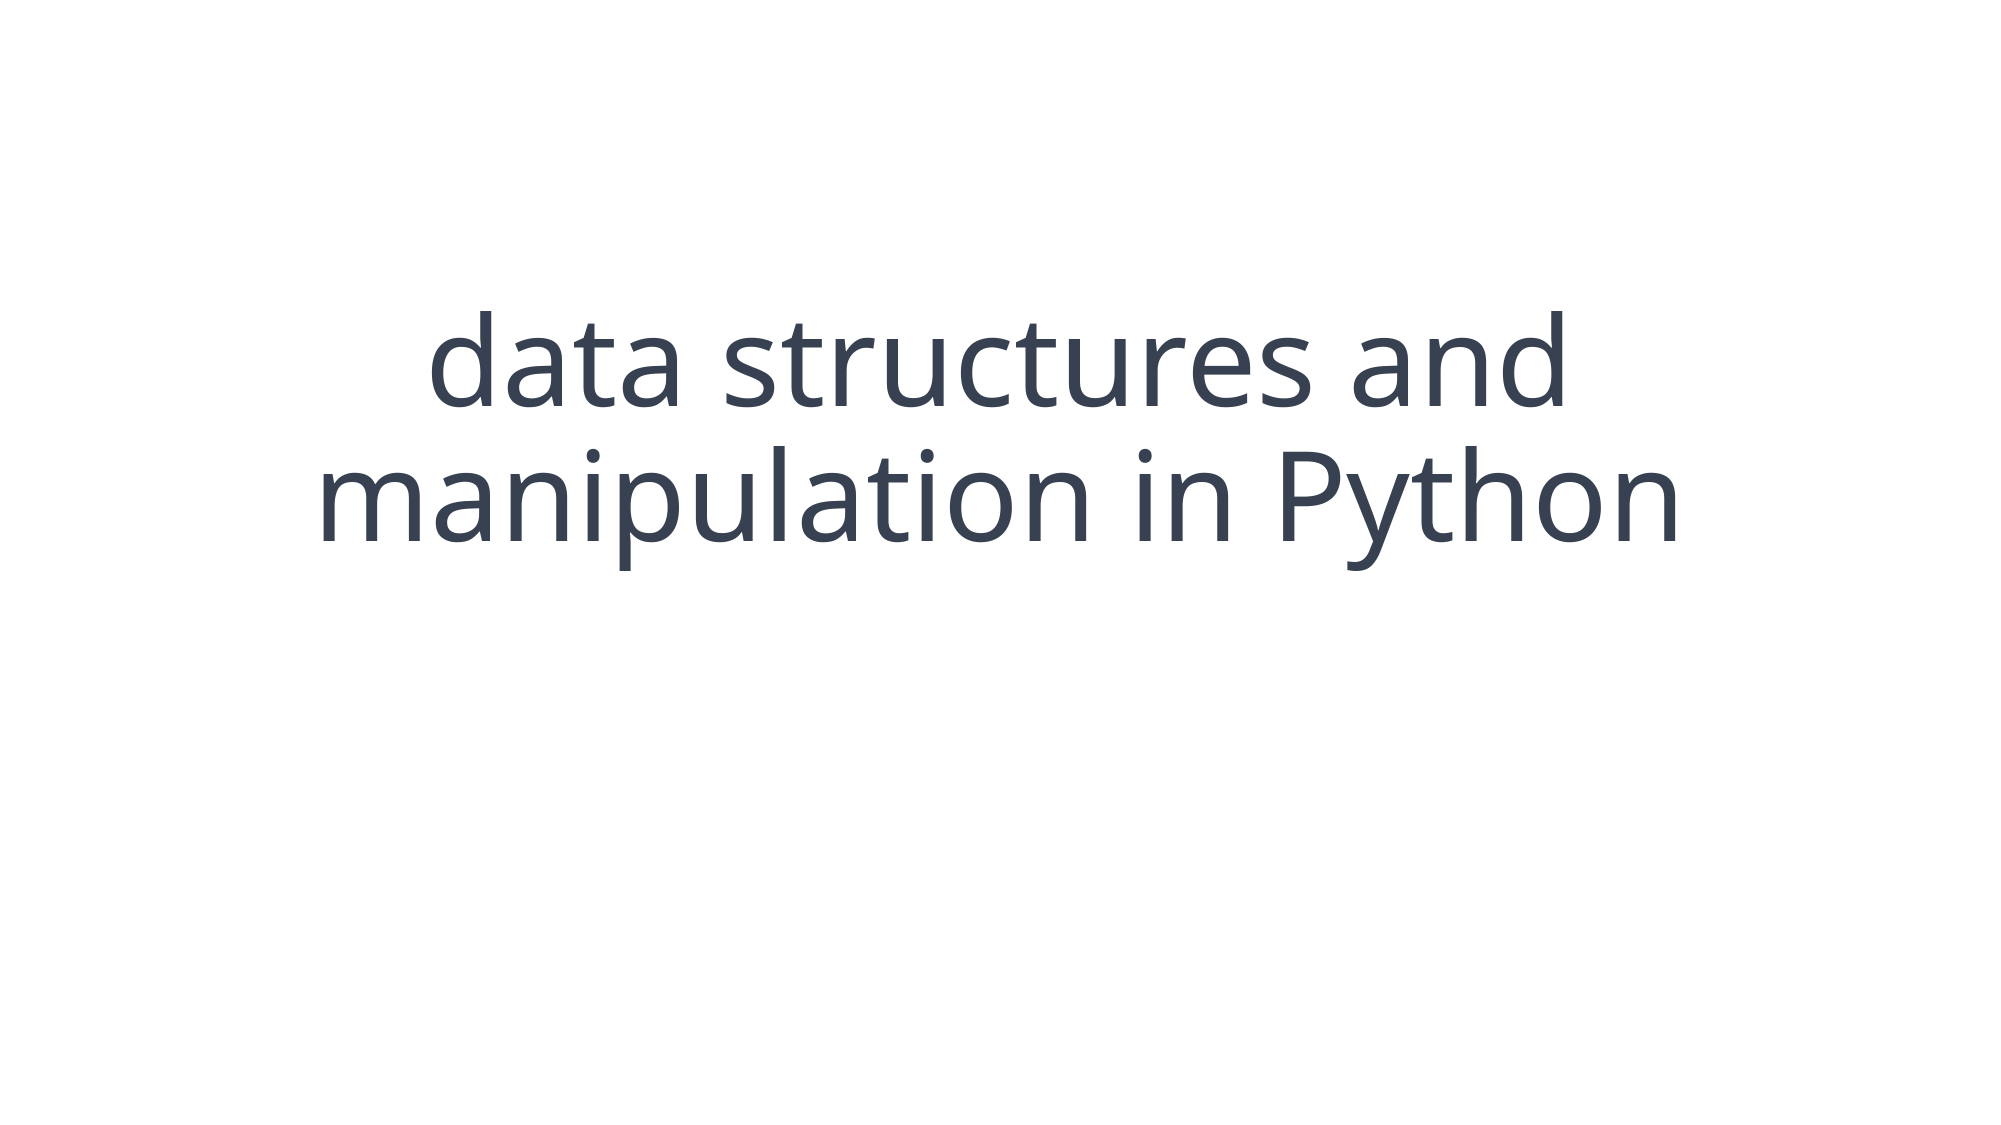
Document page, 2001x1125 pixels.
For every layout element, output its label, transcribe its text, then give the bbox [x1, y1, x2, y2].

title data structures and manipulation in Python [249, 184, 1750, 576]
